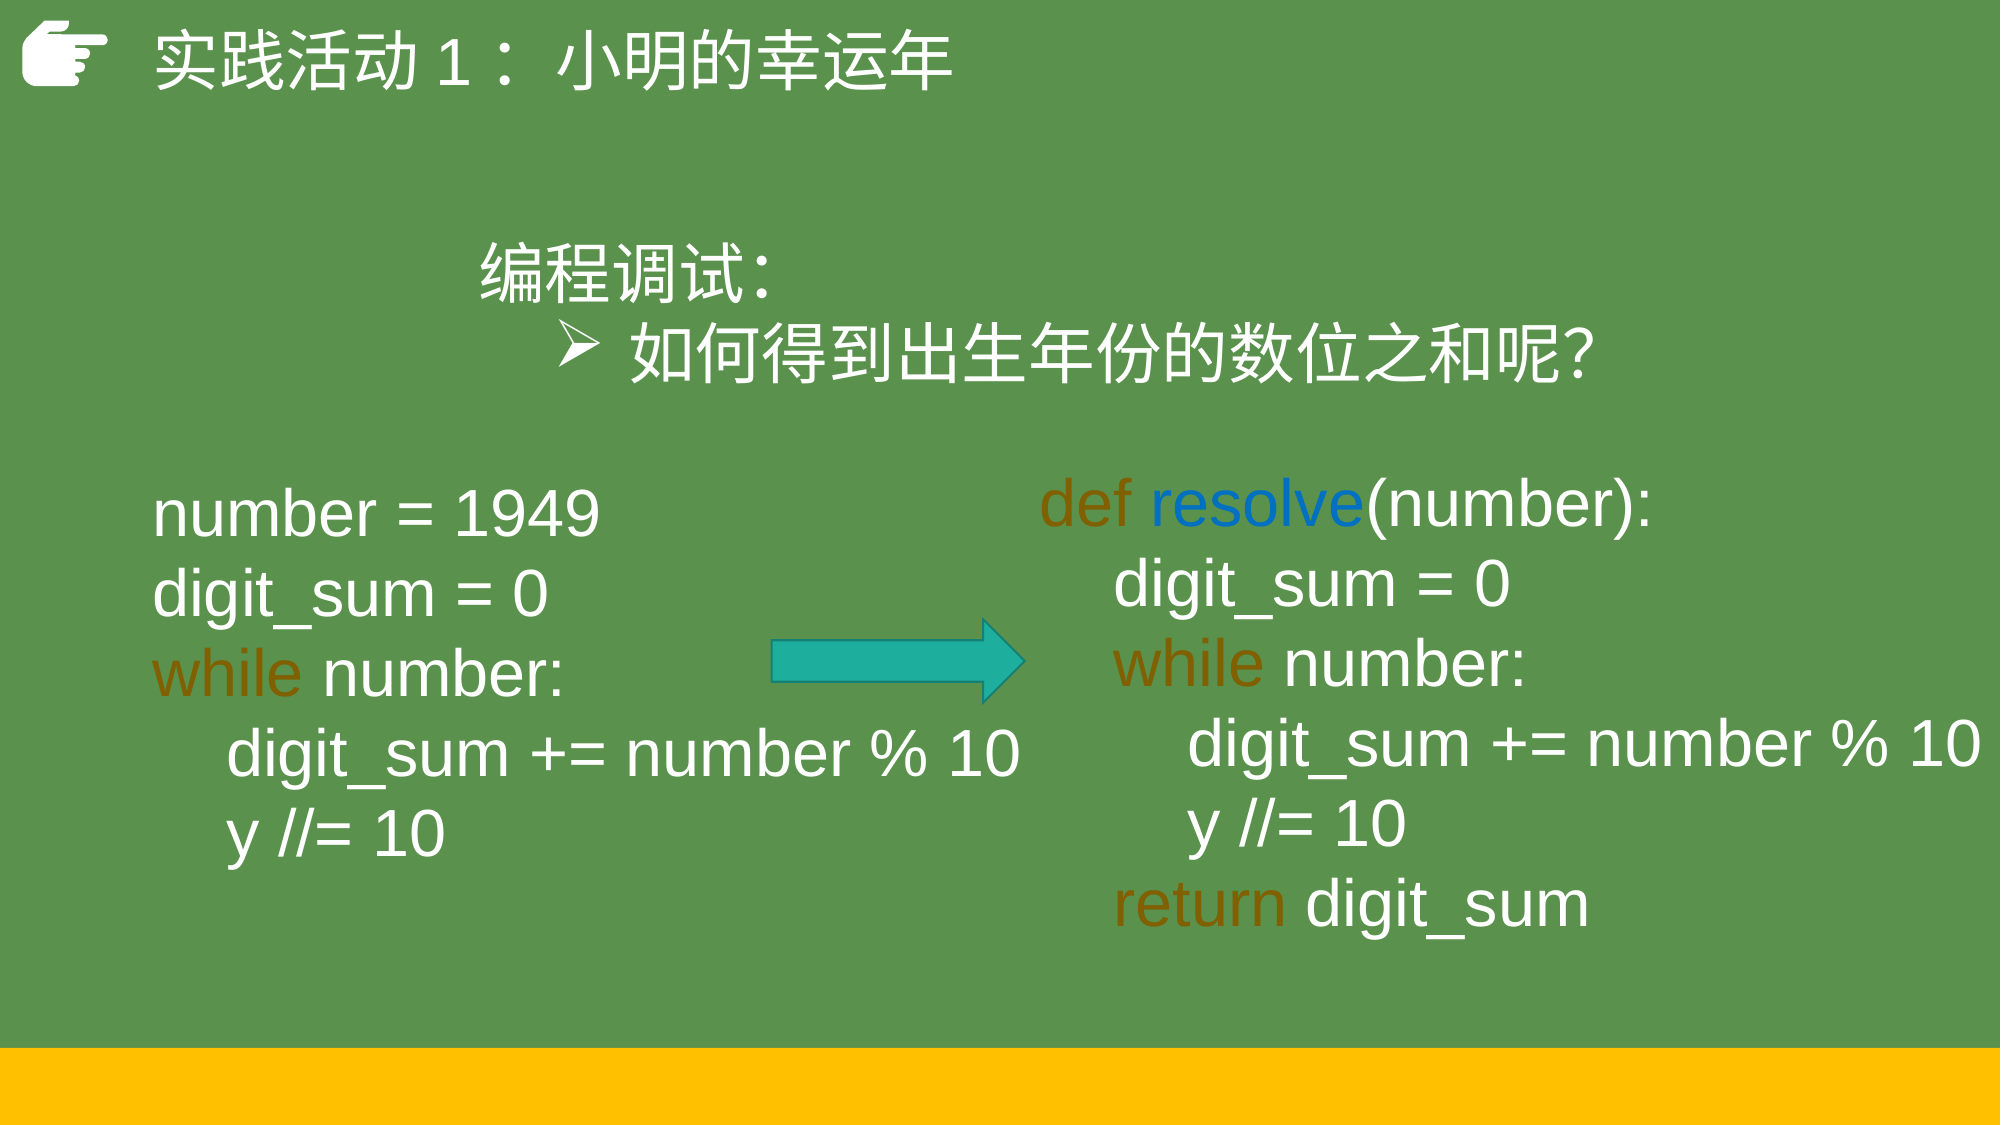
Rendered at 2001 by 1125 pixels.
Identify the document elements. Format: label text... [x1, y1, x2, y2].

text_box [770, 616, 1027, 706]
text_box 编程调试： 如何得到出生年份的数位之和呢？ [463, 224, 1977, 462]
text_box number = 1949 digit_sum = 0 while number: digit_sum += number % 10 y //= 10 [137, 462, 1024, 878]
text_box 实践活动1：小明的幸运年 [137, 12, 1863, 115]
text_box def resolve(number): digit_sum = 0 while number: digit_sum += number % 10 y //= 10 return digit_sum [1024, 452, 2000, 948]
